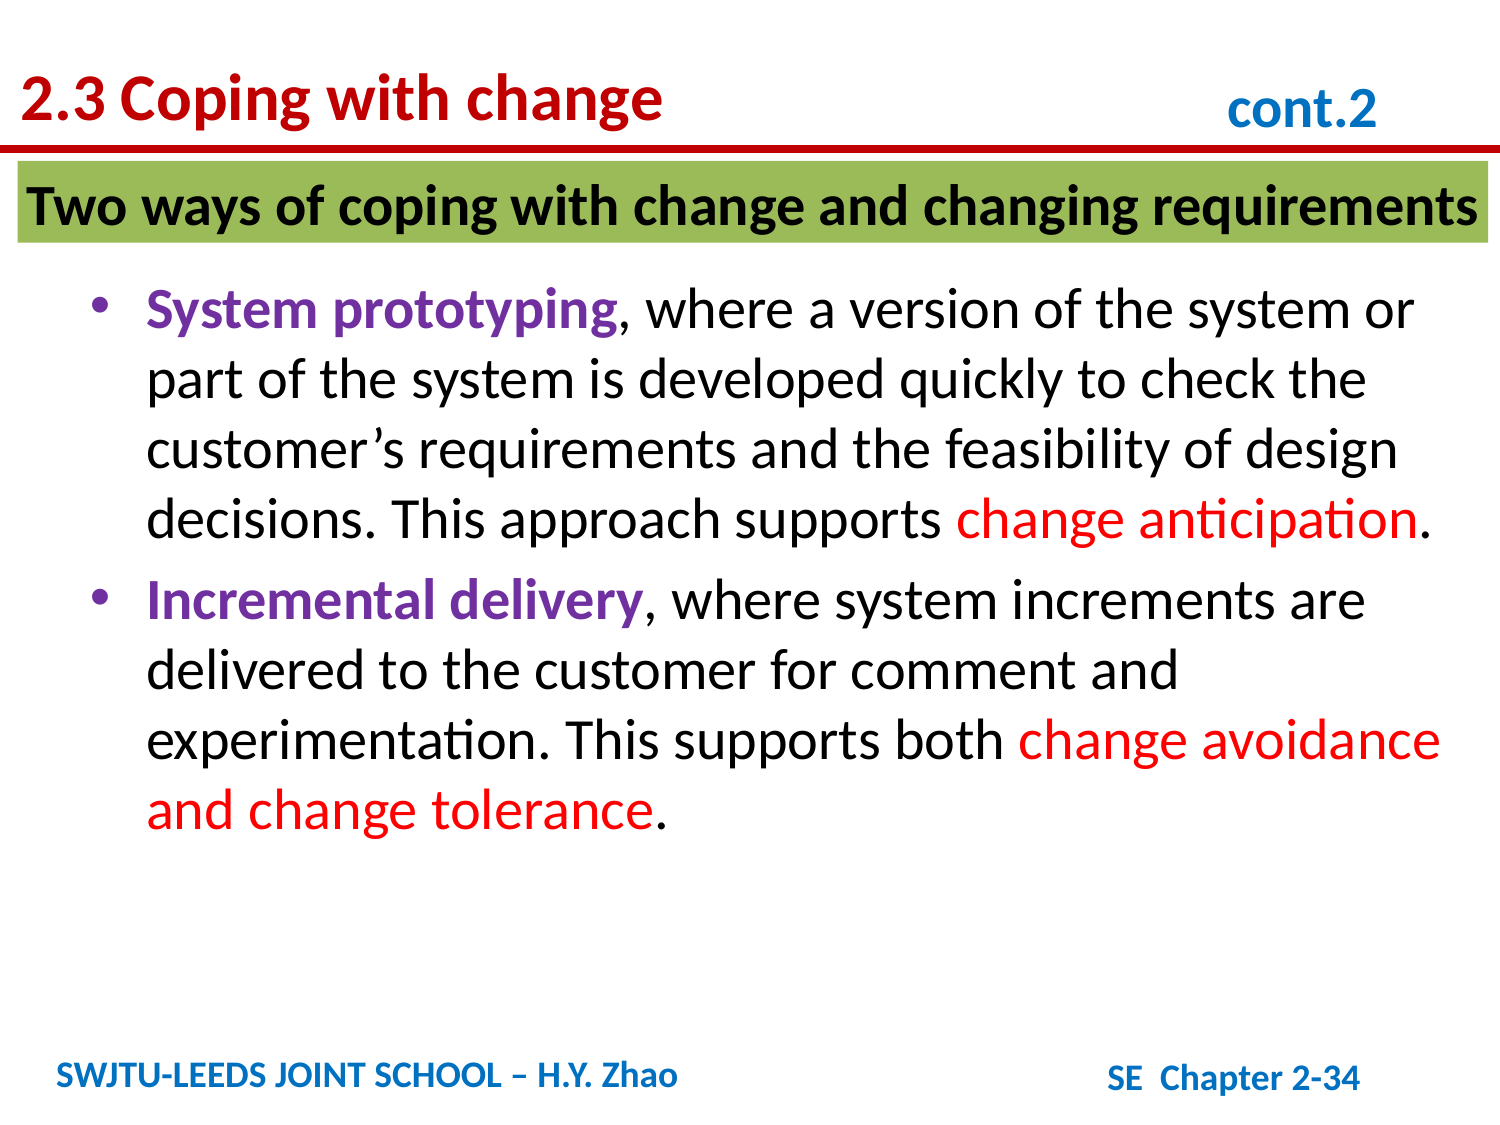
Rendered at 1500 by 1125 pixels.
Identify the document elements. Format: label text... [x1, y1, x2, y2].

text_box Two ways of coping with change and changing requirements [17, 160, 1489, 243]
text_box System prototyping, where a version of the system or part of the system is developed quickly to check the customer’s requirements and the feasibility of design decisions. This approach supports change anticipation. Incremental delivery, where system increments are delivered to the customer for comment and experimentation. This supports both change avoidance and change tolerance. [74, 262, 1489, 1005]
slide_number SE Chapter 2-34 [1092, 1045, 1484, 1106]
text_box 2.3 Coping with change [5, 30, 1140, 142]
text_box cont.2 [1212, 89, 1447, 147]
footer SWJTU-LEEDS JOINT SCHOOL – H.Y. Zhao [41, 1042, 988, 1103]
